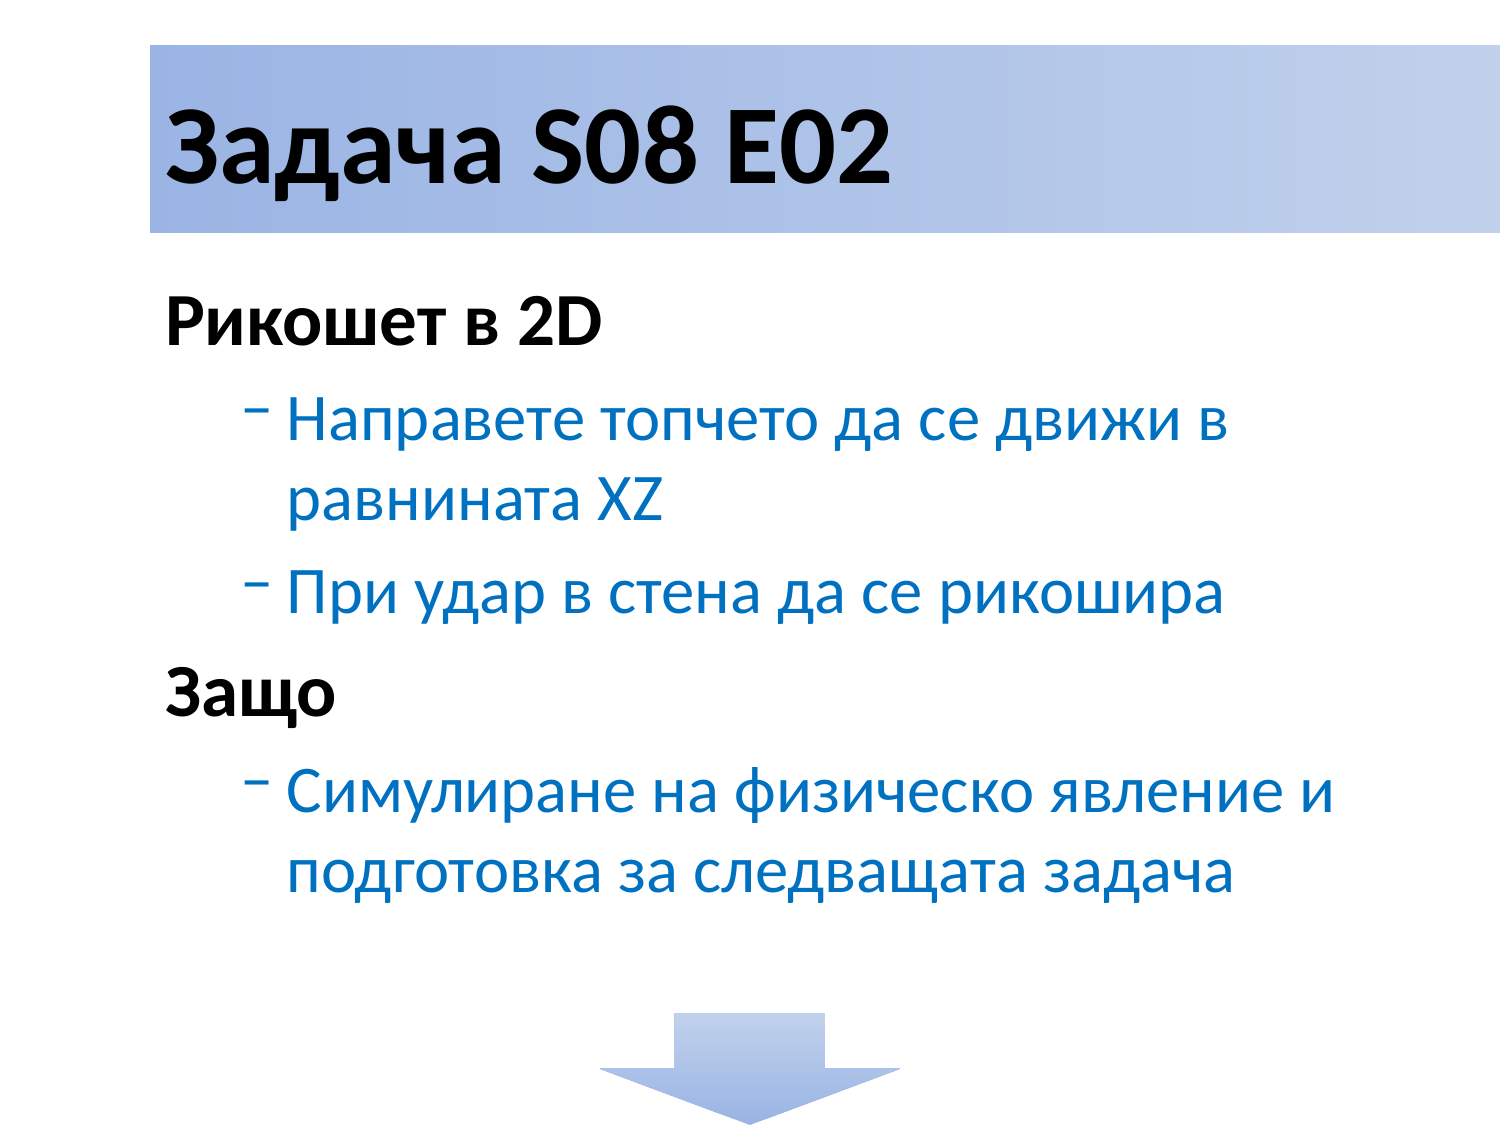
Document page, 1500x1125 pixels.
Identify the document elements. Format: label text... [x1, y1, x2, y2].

list Рикошет в 2D Направете топчето да се движи в равнината XZ При удар в стена да се рикошира Защо Симулиране на физическо явление и подготовка за следващата задача [150, 262, 1500, 1100]
title Задача S08 E02 [150, 45, 1500, 233]
text_box [597, 1010, 903, 1125]
